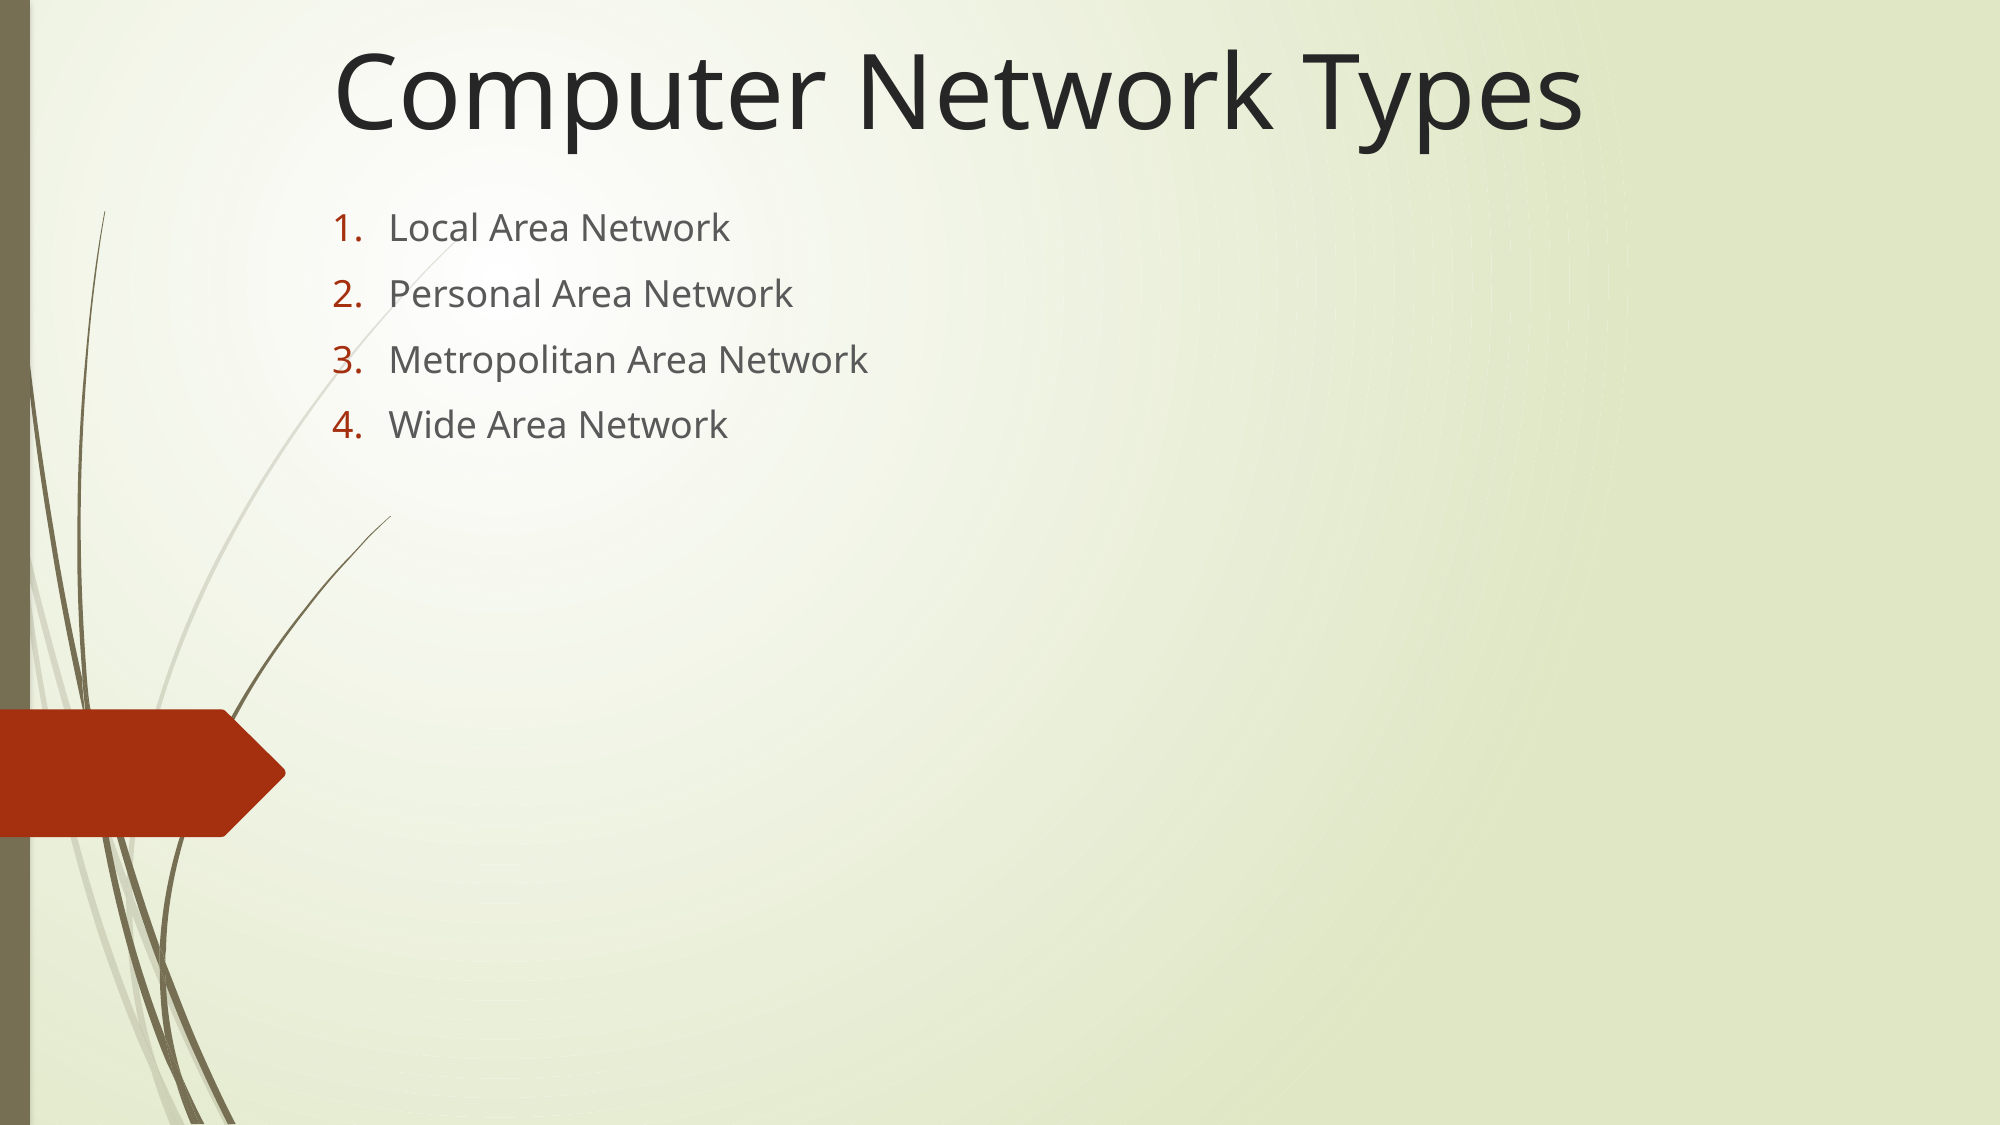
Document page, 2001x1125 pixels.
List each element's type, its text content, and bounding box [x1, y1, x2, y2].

title Computer Network Types [317, 17, 1780, 159]
subtitle Local Area Network Personal Area Network Metropolitan Area Network Wide Area Network [317, 196, 1888, 969]
